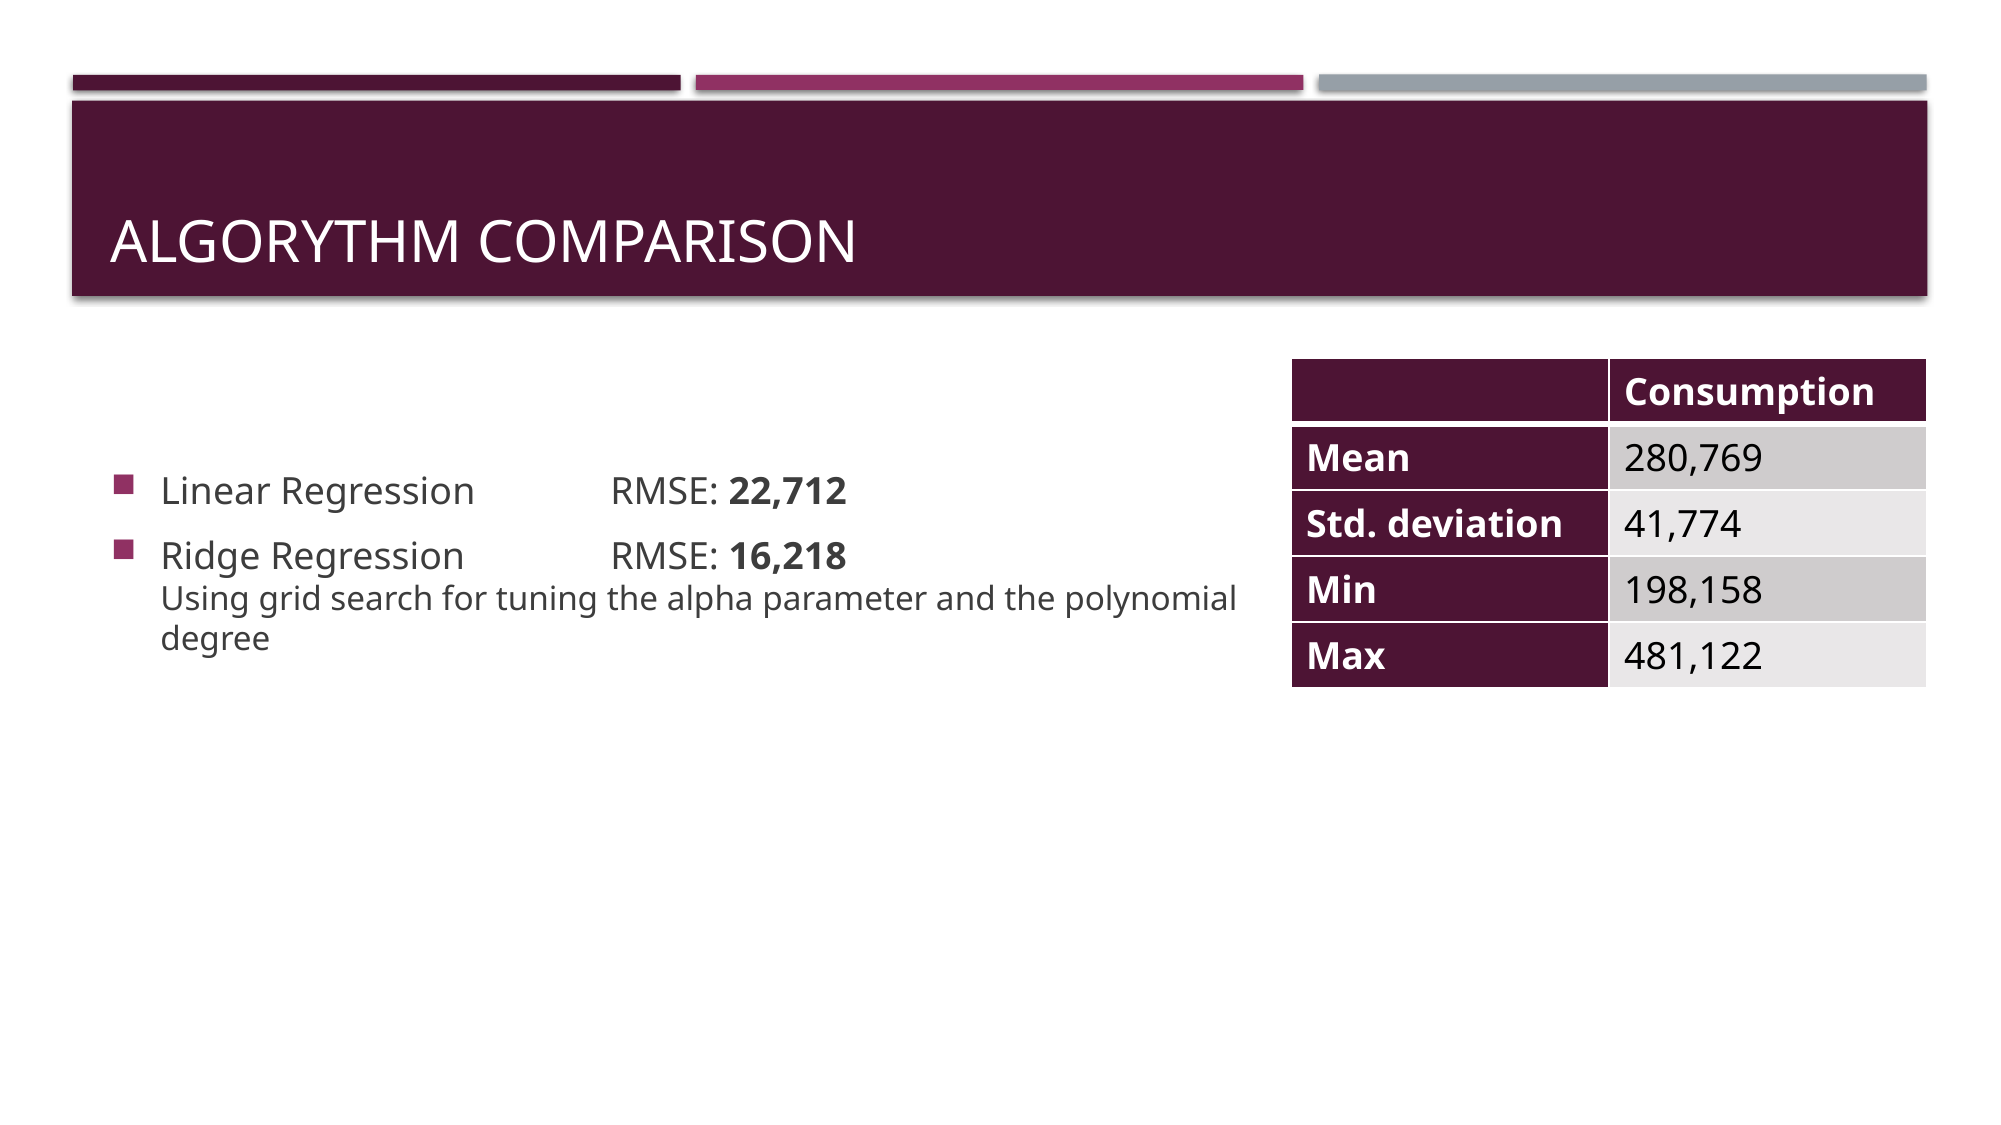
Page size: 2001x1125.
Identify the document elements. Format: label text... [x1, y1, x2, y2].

table_cell 198,158 [1610, 557, 1926, 621]
table_cell Std. deviation [1292, 491, 1608, 555]
title Algorythm comparison [95, 115, 1905, 282]
table_cell Min [1292, 557, 1608, 621]
table_cell 481,122 [1610, 623, 1926, 687]
table_cell Mean [1292, 427, 1608, 489]
table_cell Max [1292, 623, 1608, 687]
table_header [1292, 359, 1608, 421]
list Linear Regression RMSE: 22,712 Ridge Regression RMSE: 16,218 Using grid search for tuning the alpha parameter and the polynomial degree [95, 357, 1291, 962]
table_header Consumption [1610, 359, 1926, 421]
table_cell 41,774 [1610, 491, 1926, 555]
table_cell 280,769 [1610, 427, 1926, 489]
